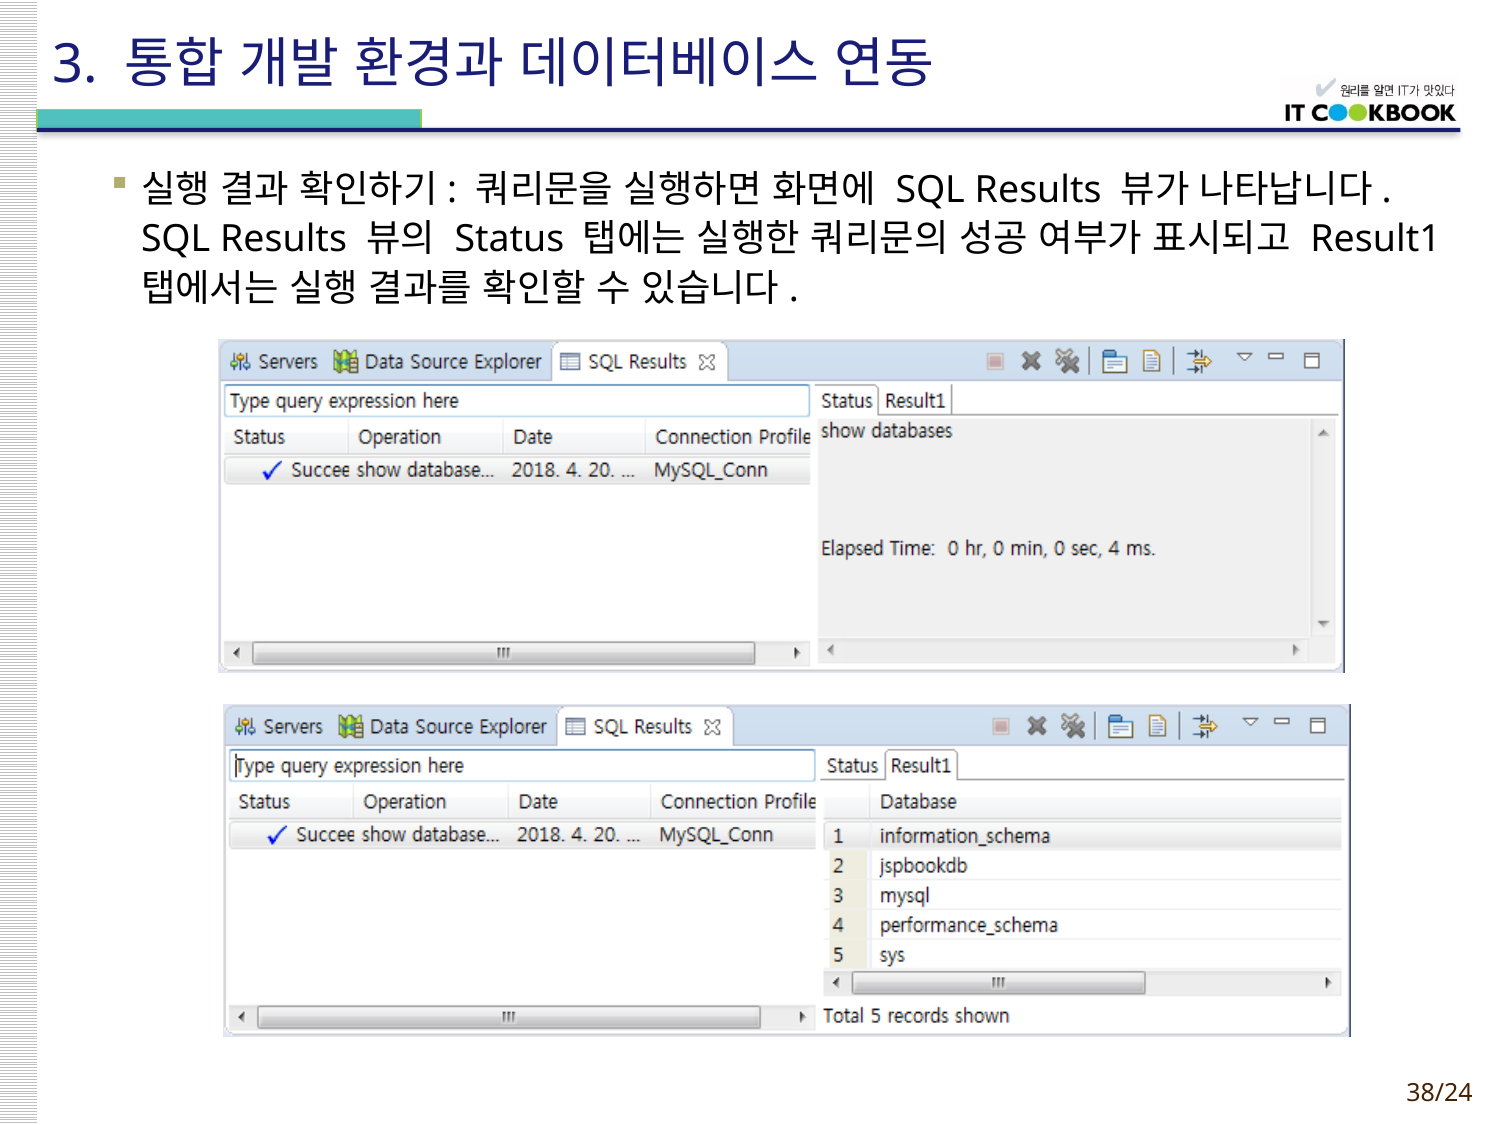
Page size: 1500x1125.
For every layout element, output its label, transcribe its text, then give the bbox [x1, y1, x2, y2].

list 실행 결과 확인하기: 쿼리문을 실행하면 화면에 SQL Results 뷰가 나타납니다. SQL Results 뷰의 Status 탭에는 실행한 쿼리문의 성공 여부가 표시되고 Result1 탭에서는 실행 결과를 확인할 수 있습니다. [37, 152, 1463, 1091]
title 3. 통합 개발 환경과 데이터베이스 연동 [37, 13, 1278, 109]
picture [218, 339, 1346, 673]
picture [223, 703, 1351, 1038]
picture [1281, 75, 1459, 123]
